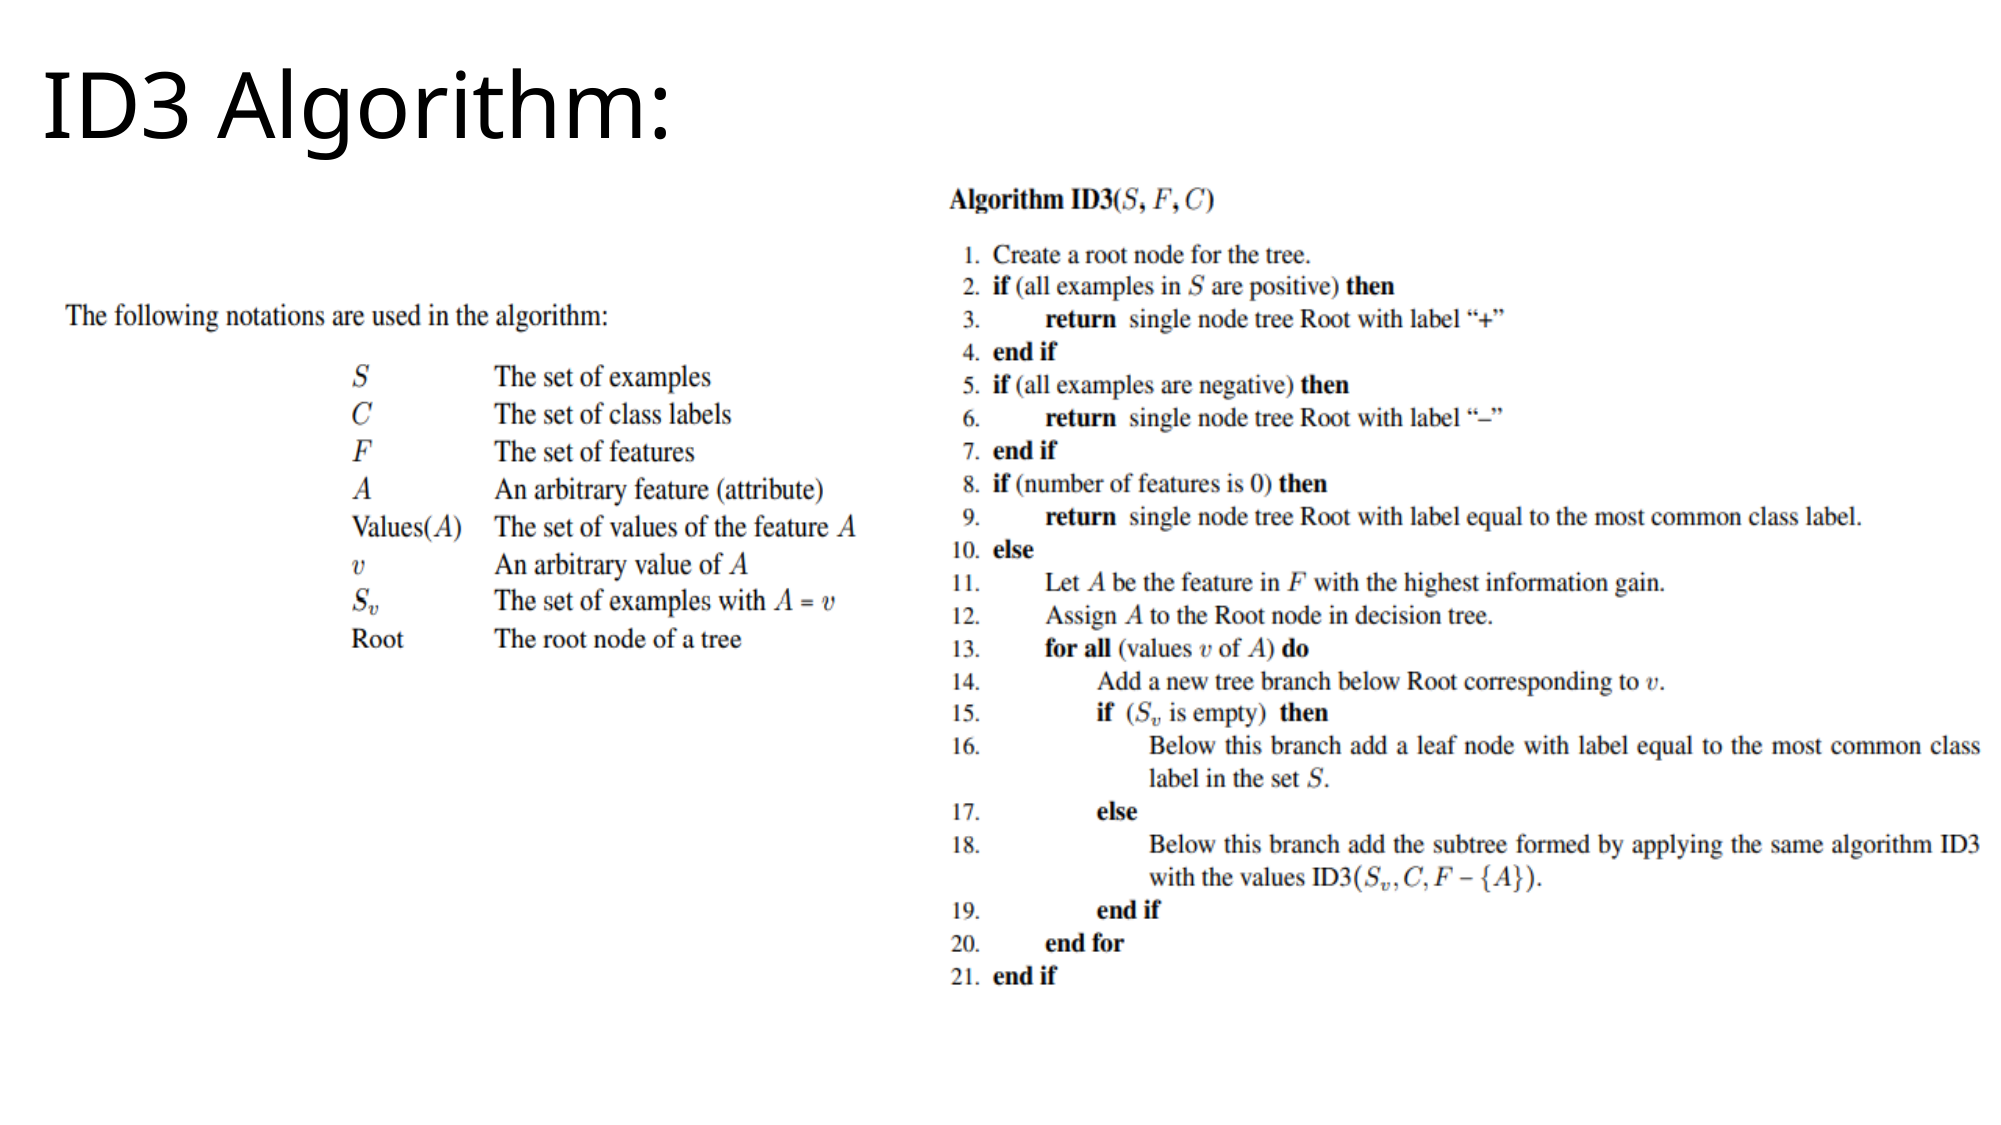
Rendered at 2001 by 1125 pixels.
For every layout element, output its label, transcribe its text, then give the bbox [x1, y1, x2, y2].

title ID3 Algorithm: [27, 0, 1753, 218]
picture [56, 291, 876, 673]
picture [934, 163, 2000, 1003]
